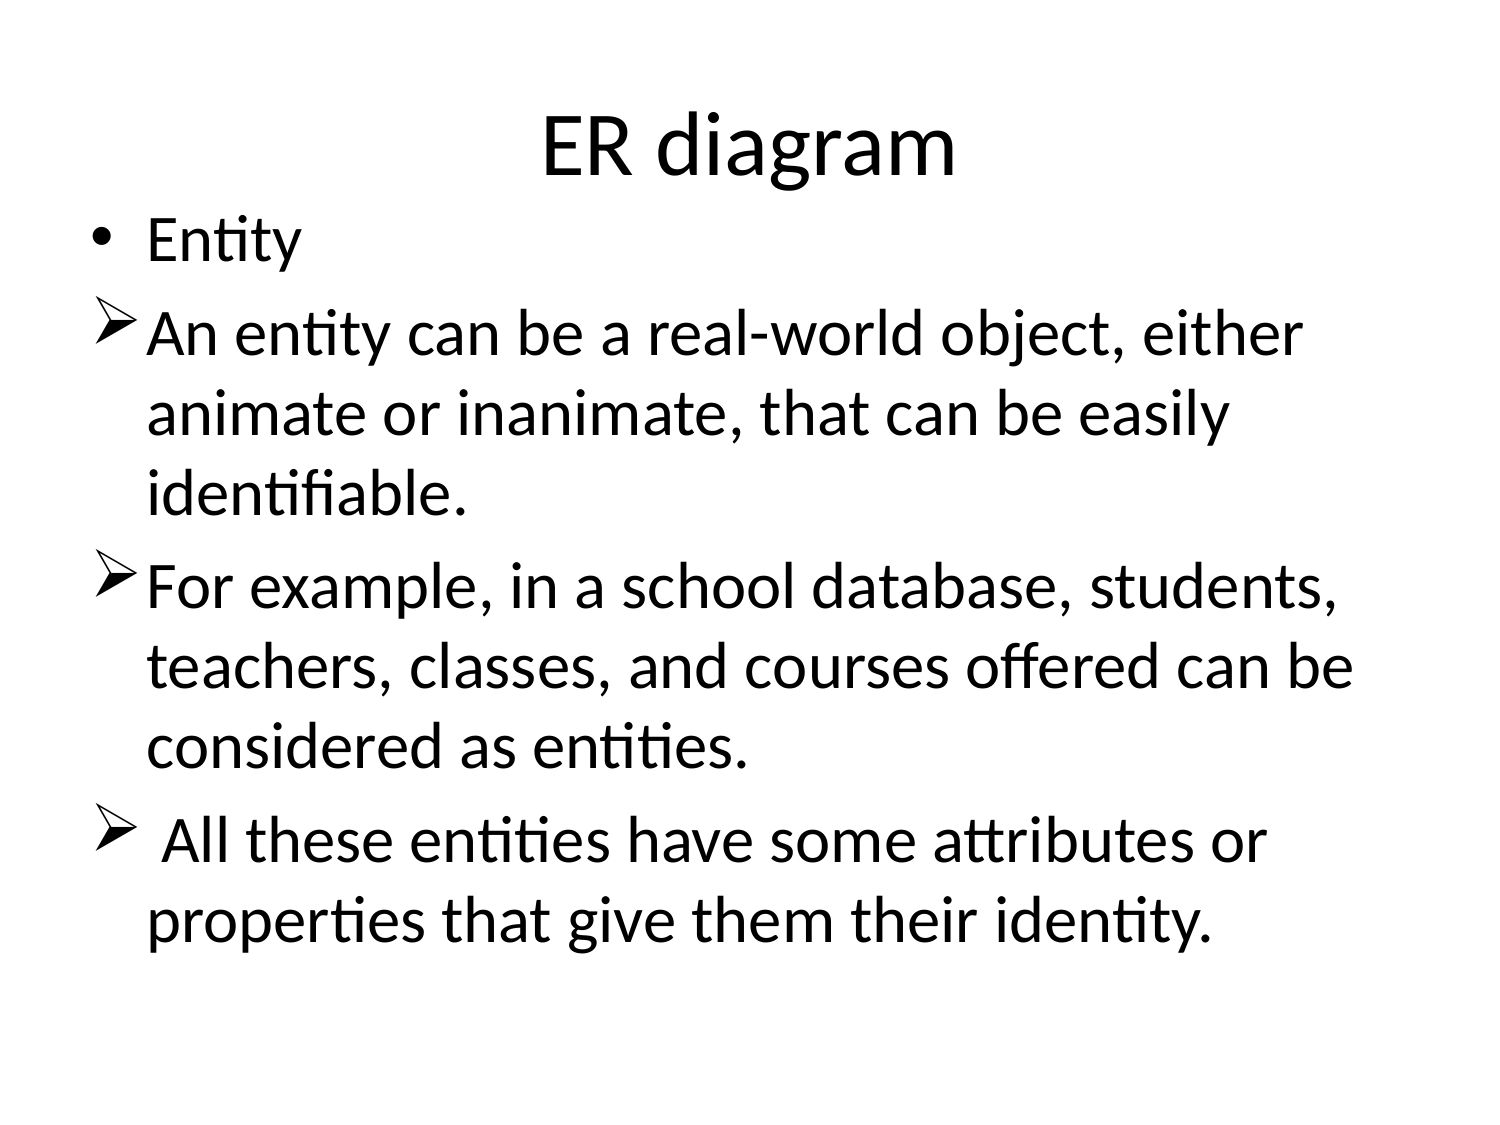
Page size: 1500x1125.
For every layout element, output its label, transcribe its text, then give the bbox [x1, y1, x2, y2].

title ER diagram [75, 45, 1425, 187]
list Entity An entity can be a real-world object, either animate or inanimate, that can be easily identifiable. For example, in a school database, students, teachers, classes, and courses offered can be considered as entities. All these entities have some attributes or properties that give them their identity. [75, 187, 1425, 1005]
